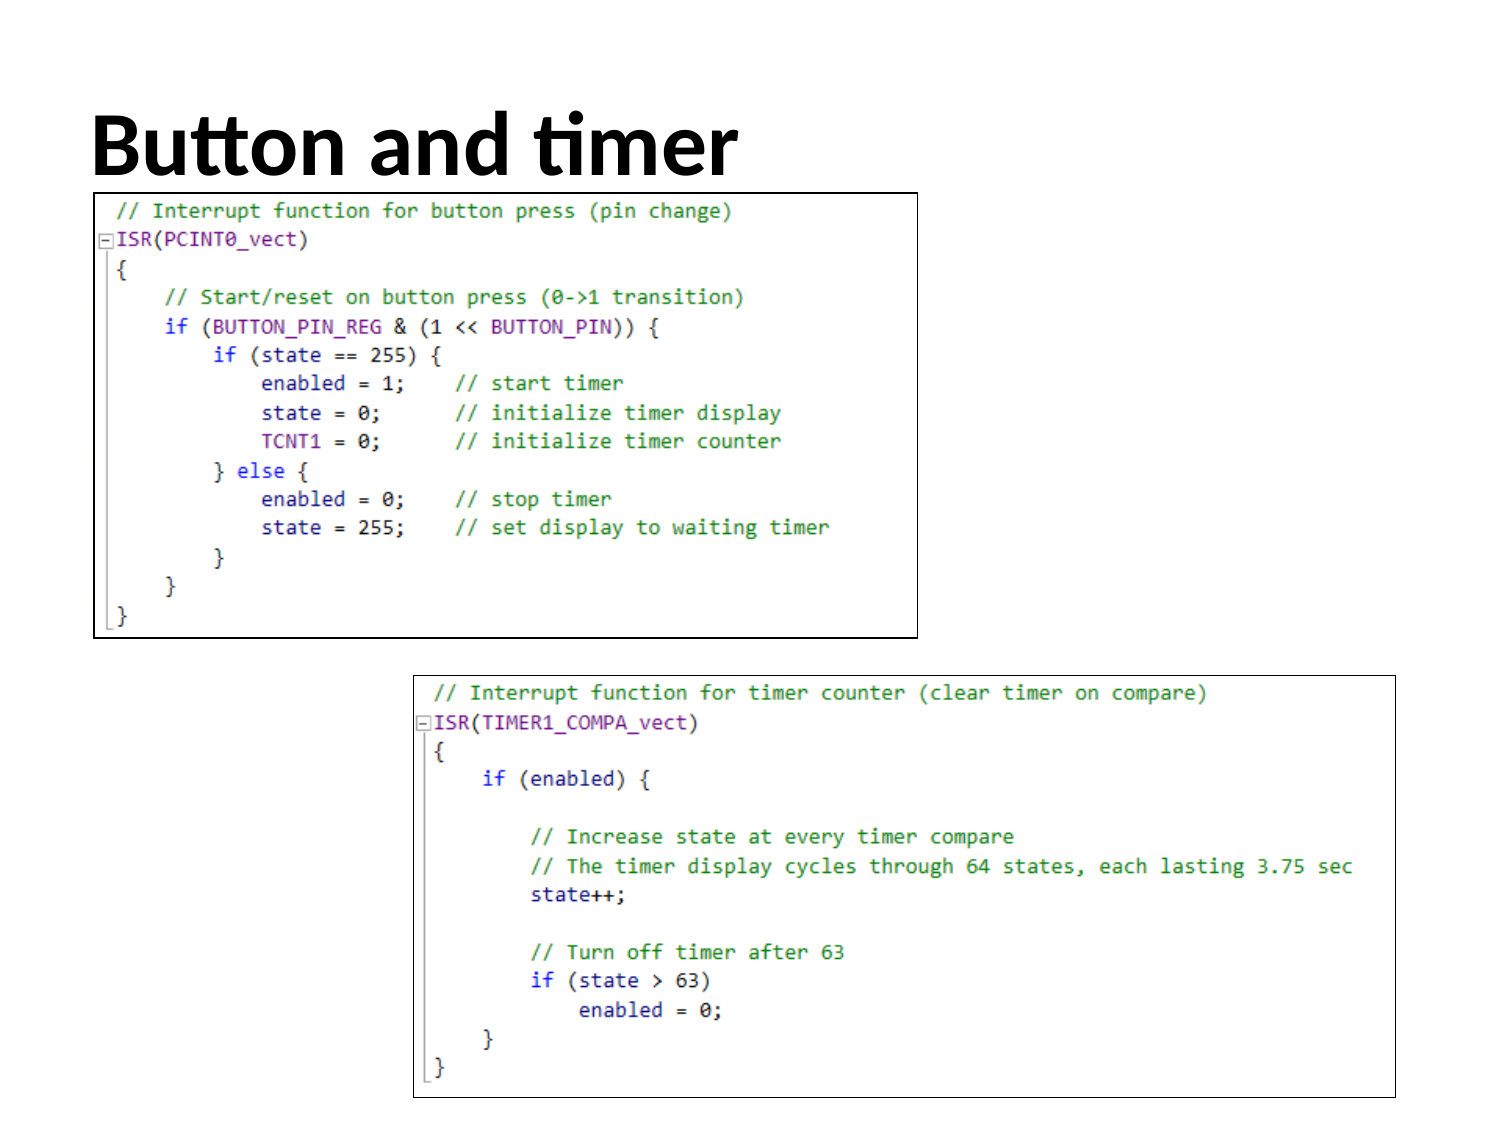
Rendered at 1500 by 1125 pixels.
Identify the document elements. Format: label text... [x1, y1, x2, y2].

picture [413, 674, 1396, 1098]
picture [94, 193, 918, 638]
title Button and timer [75, 45, 1425, 233]
